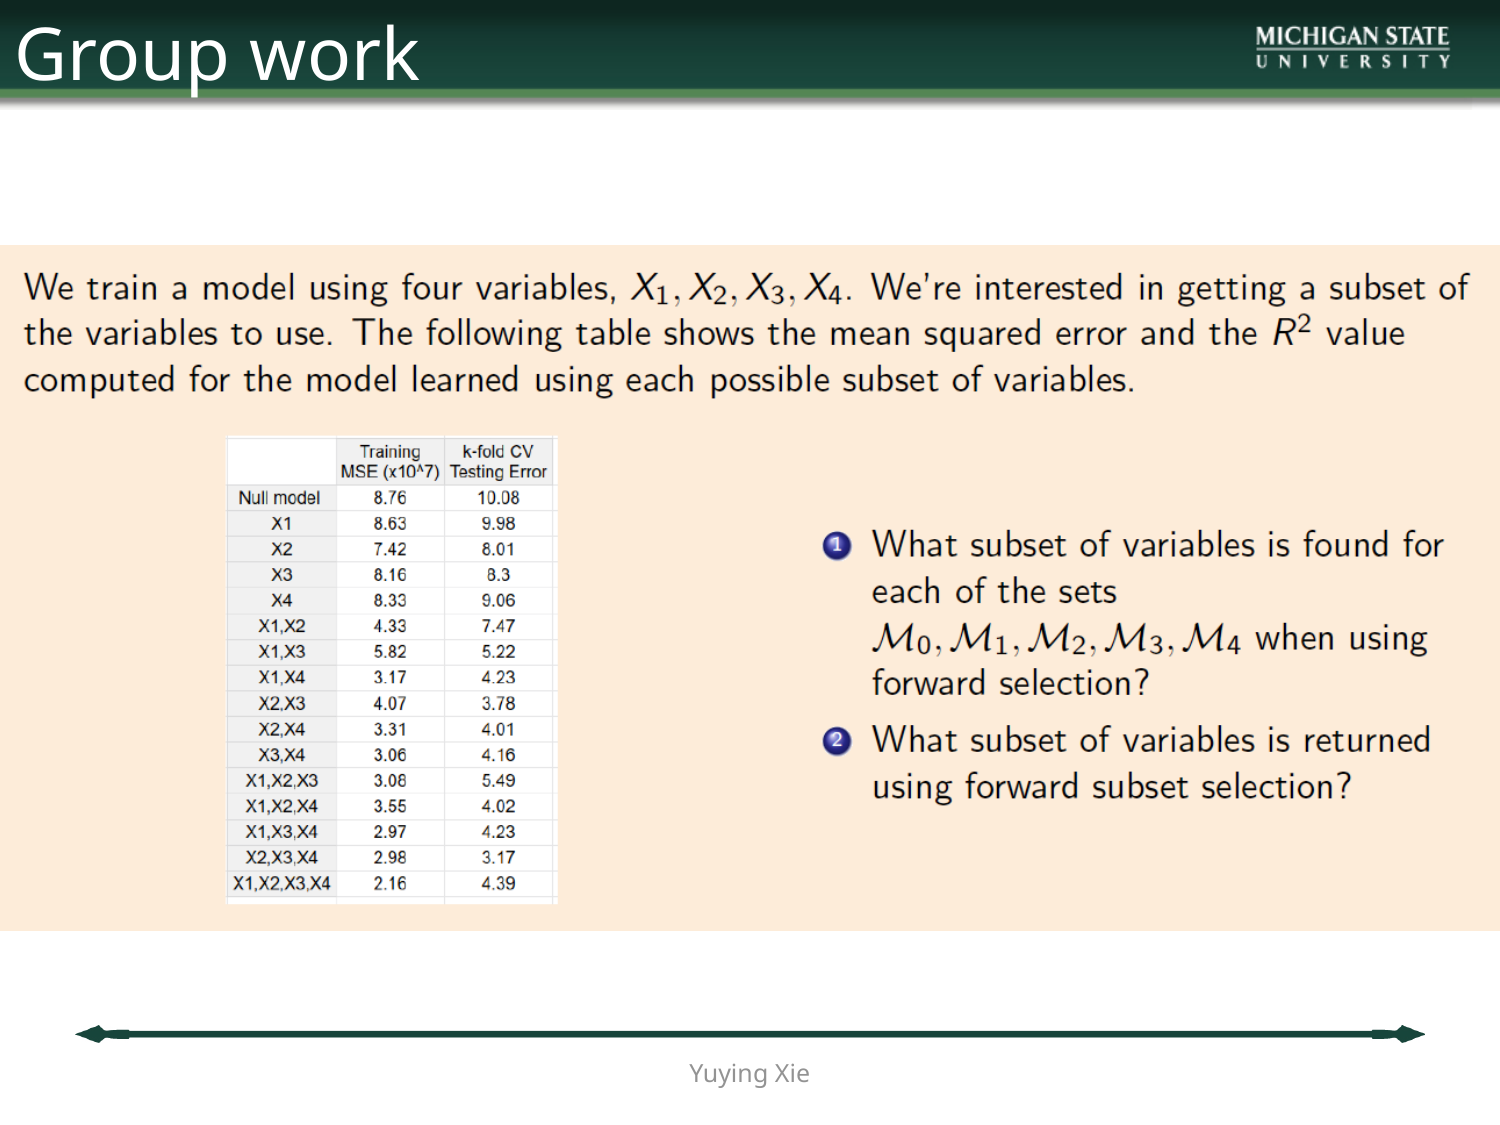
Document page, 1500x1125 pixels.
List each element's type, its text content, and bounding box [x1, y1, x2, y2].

picture [75, 1025, 1425, 1043]
footer Yuying Xie [512, 1042, 988, 1103]
picture [0, 244, 1500, 931]
text_box Group work [0, 0, 1295, 163]
picture [1295, 0, 1500, 110]
